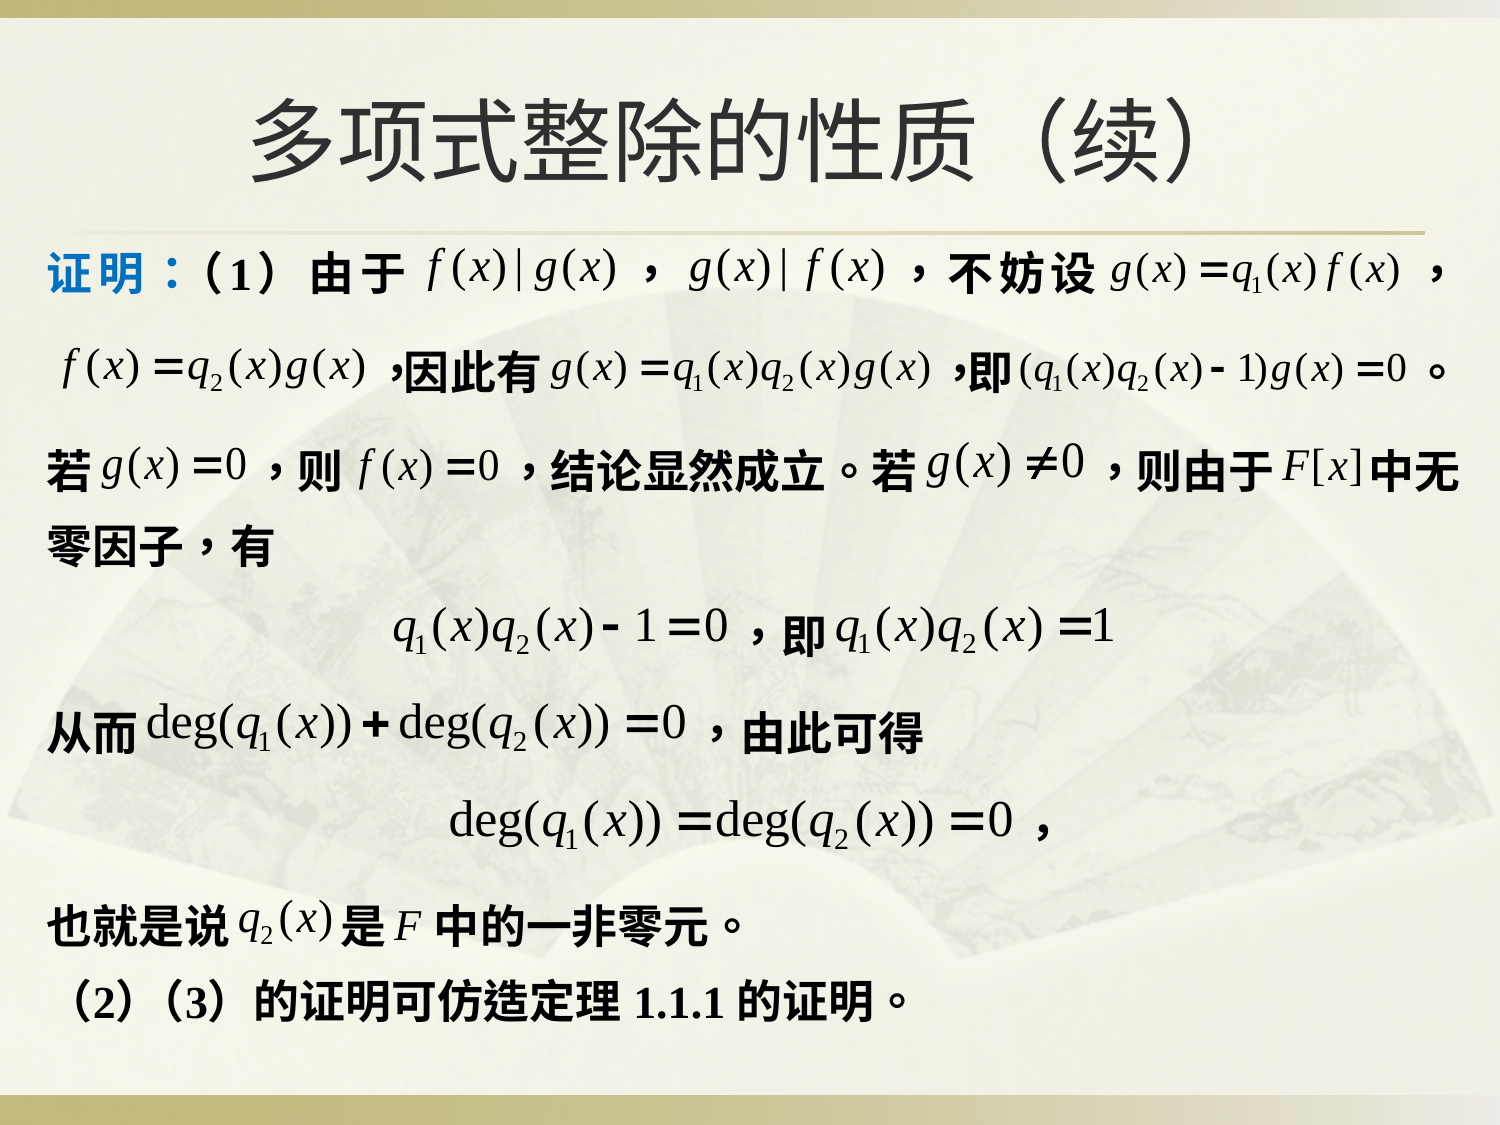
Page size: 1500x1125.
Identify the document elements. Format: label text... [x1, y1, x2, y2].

title 多项式整除的性质（续） [75, 45, 1425, 222]
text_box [46, 222, 1465, 1067]
